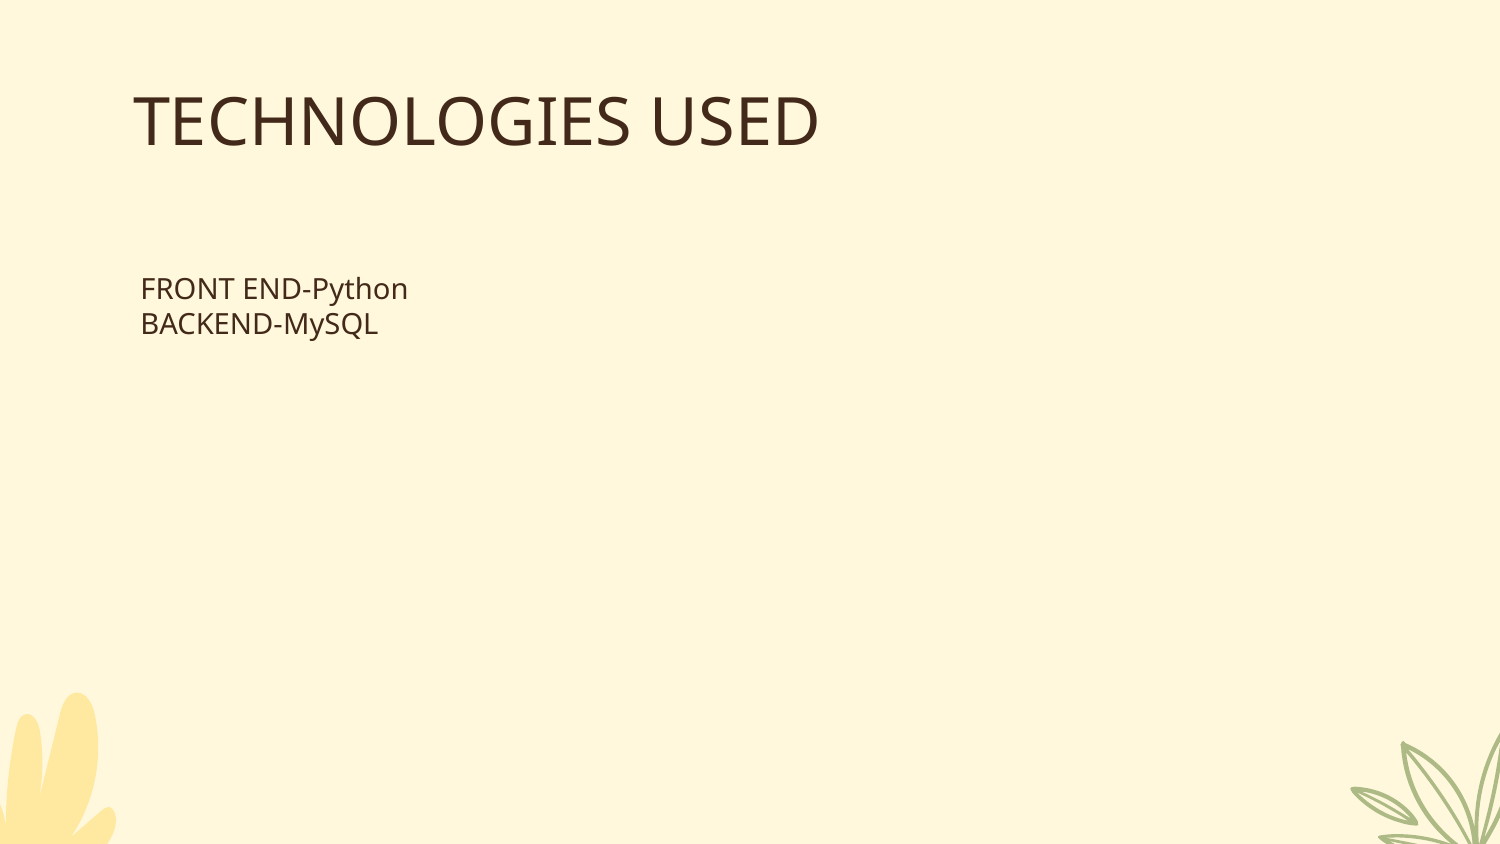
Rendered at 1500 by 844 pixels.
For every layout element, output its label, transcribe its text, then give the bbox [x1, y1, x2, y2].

title TECHNOLOGIES USED [118, 63, 1382, 161]
list FRONT END-Python BACKEND-MySQL [100, 20, 1365, 590]
